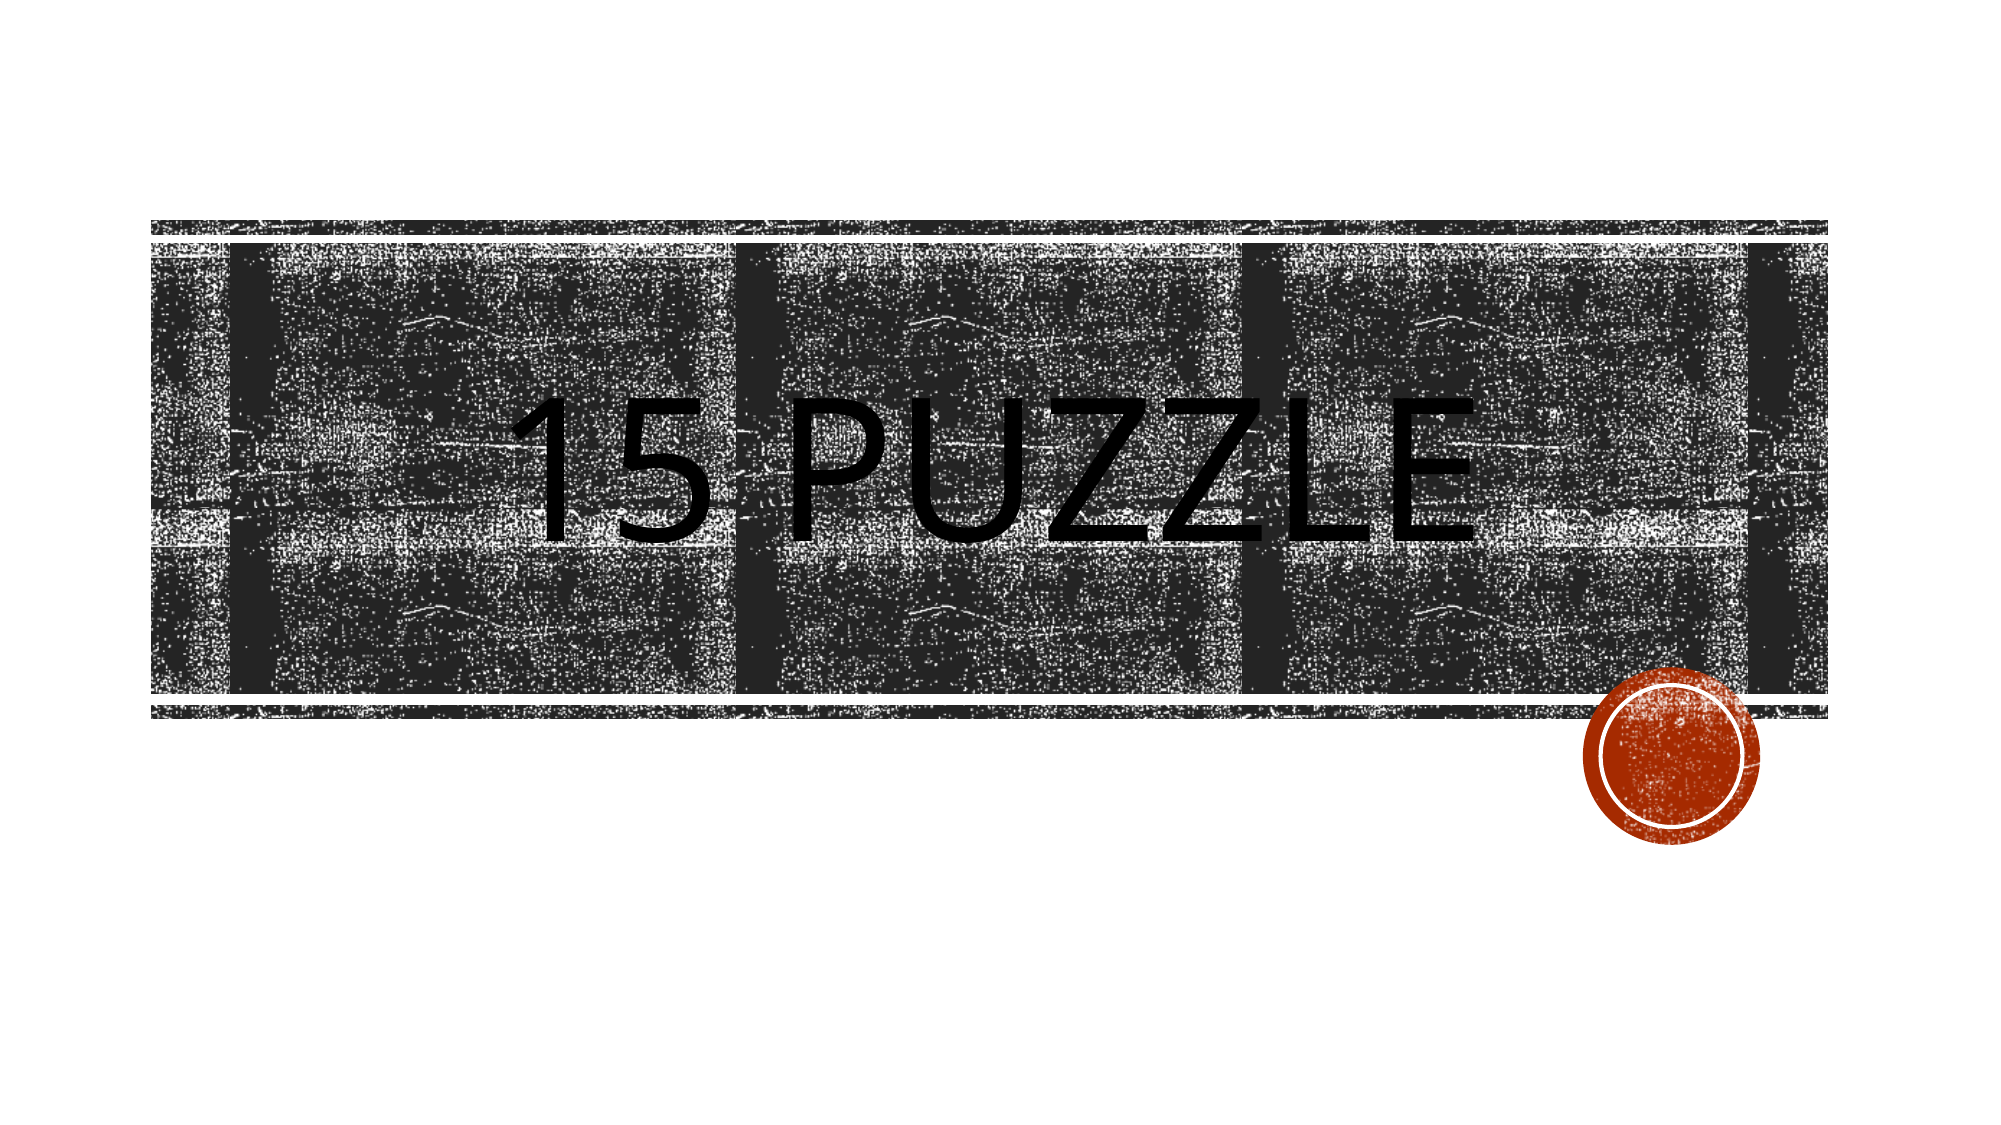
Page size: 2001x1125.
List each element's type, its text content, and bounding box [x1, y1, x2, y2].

title 15 Puzzle [172, 234, 1808, 733]
